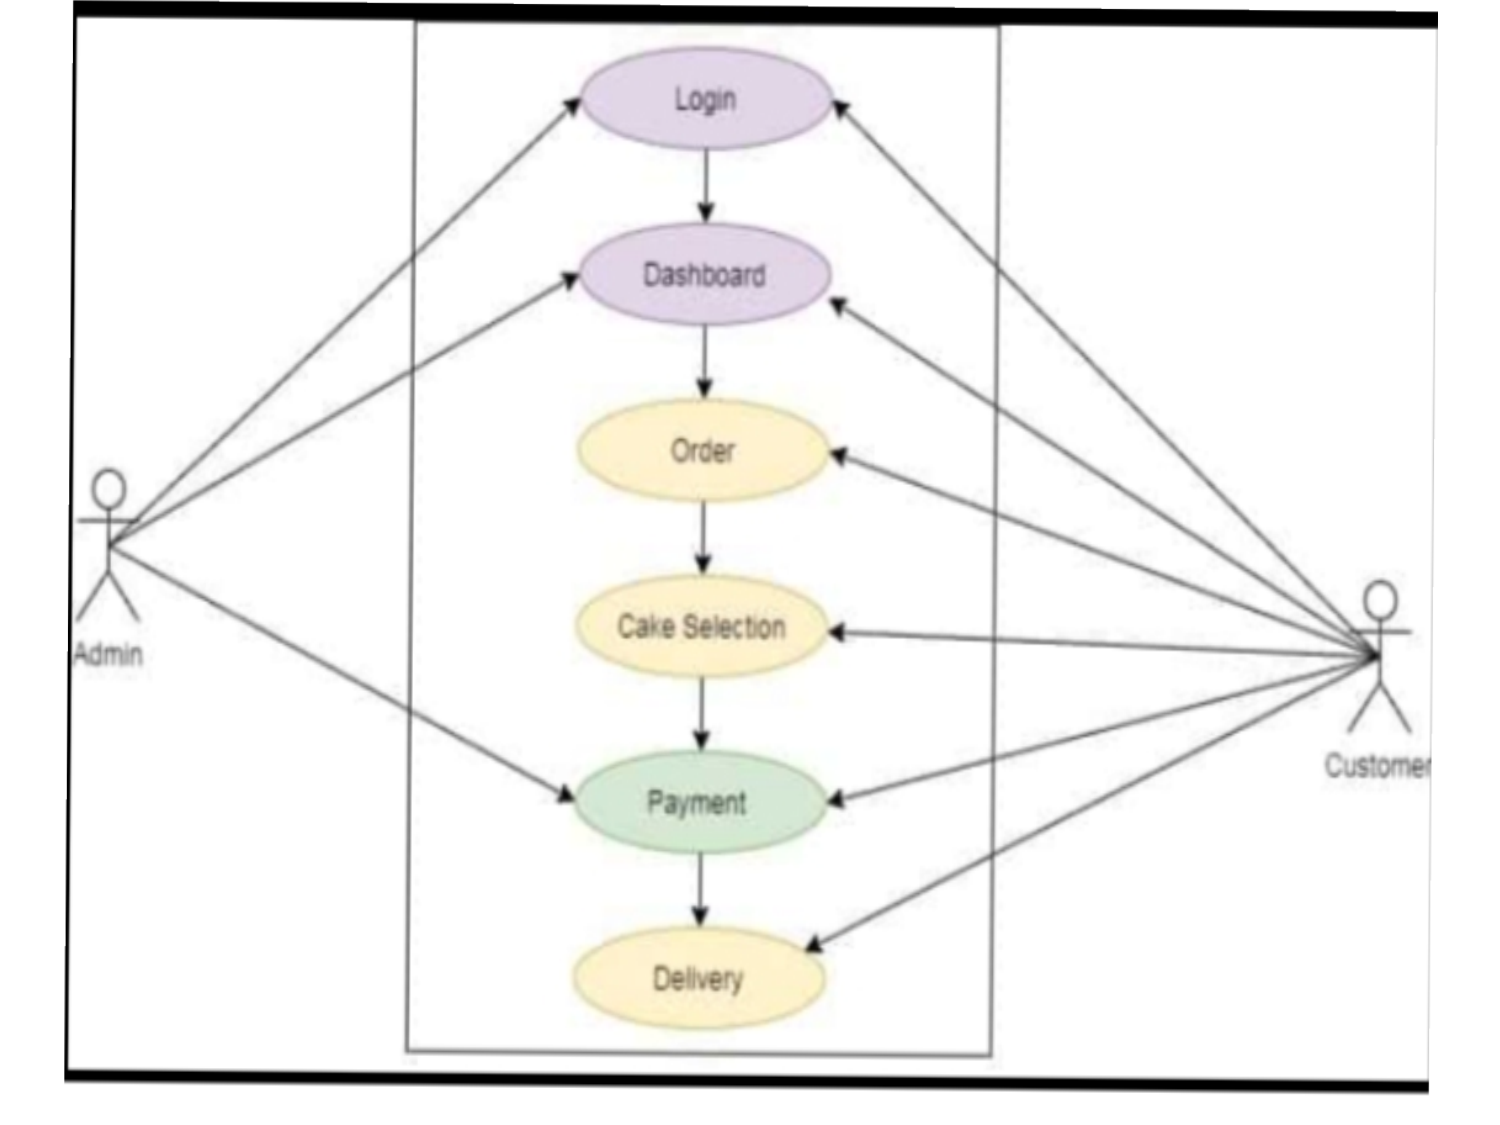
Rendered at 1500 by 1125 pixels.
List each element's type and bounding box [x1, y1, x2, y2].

picture [65, 1, 1437, 1104]
